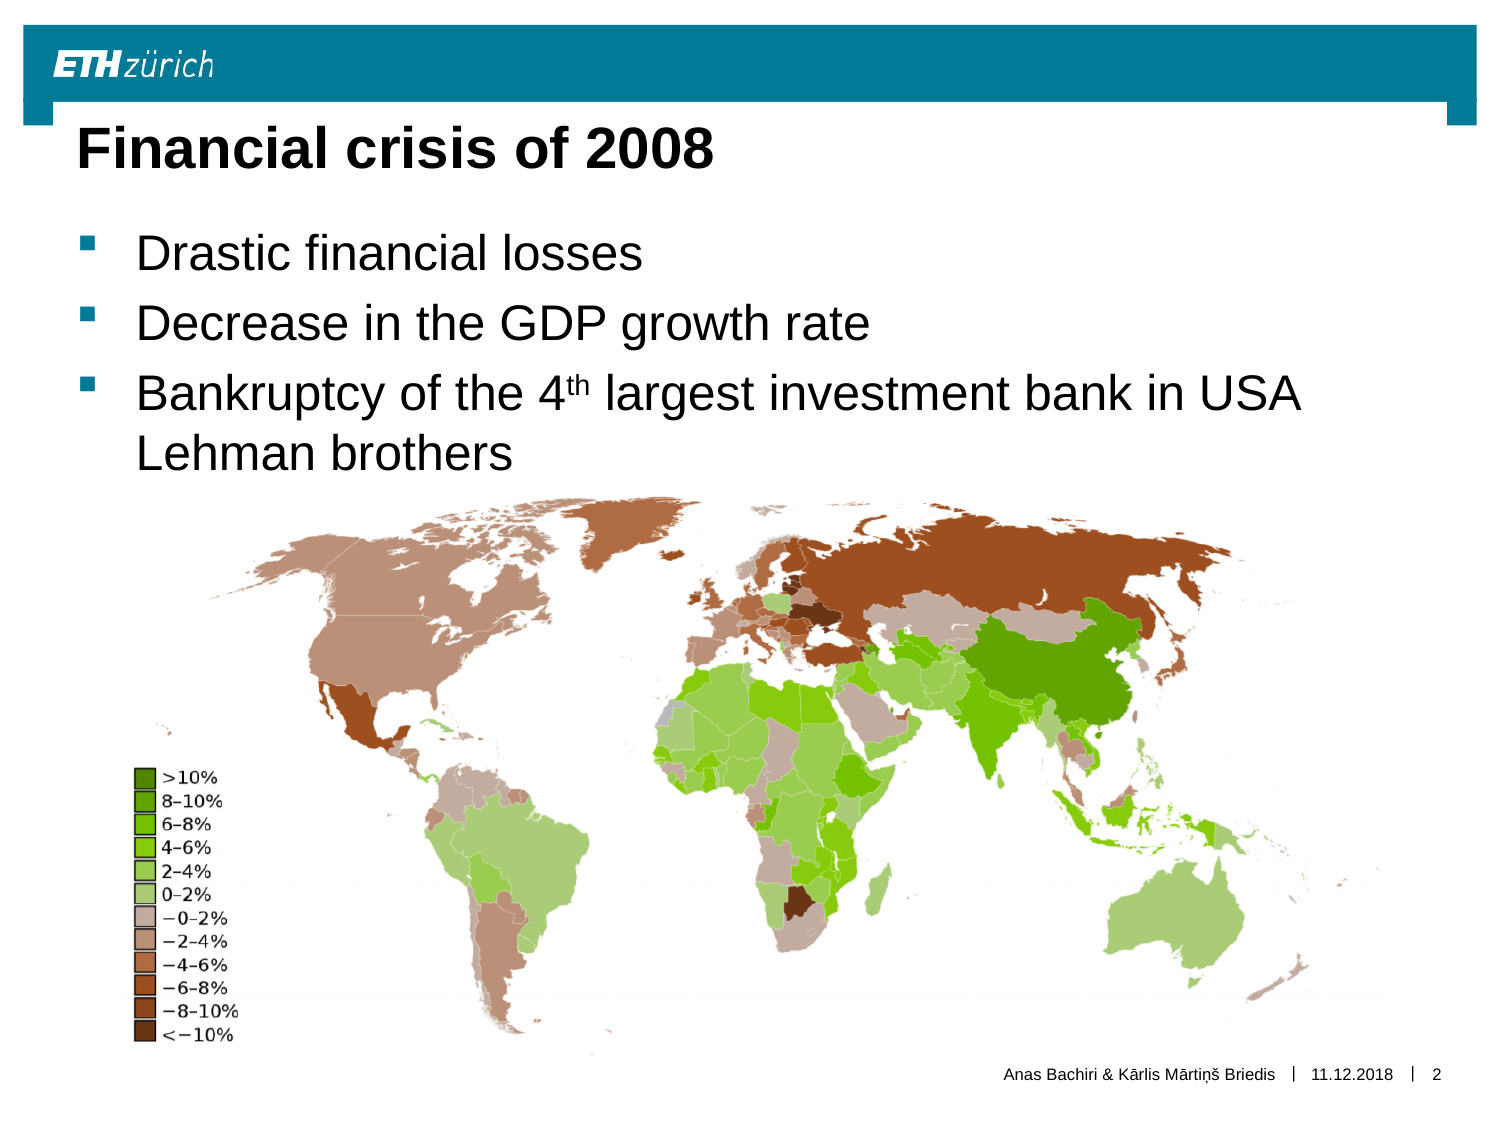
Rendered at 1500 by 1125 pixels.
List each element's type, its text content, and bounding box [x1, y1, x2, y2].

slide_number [1302, 1034, 1403, 1112]
footer Anas Bachiri & Kārlis Mārtiņš Briedis [750, 1068, 1277, 1112]
slide_number 2 [1415, 1034, 1459, 1112]
picture [116, 496, 1384, 1059]
title Financial crisis of 2008 [53, 101, 1447, 185]
list Drastic financial losses Decrease in the GDP growth rate Bankruptcy of the 4th largest investment bank in USA Lehman brothers [53, 219, 1447, 1023]
